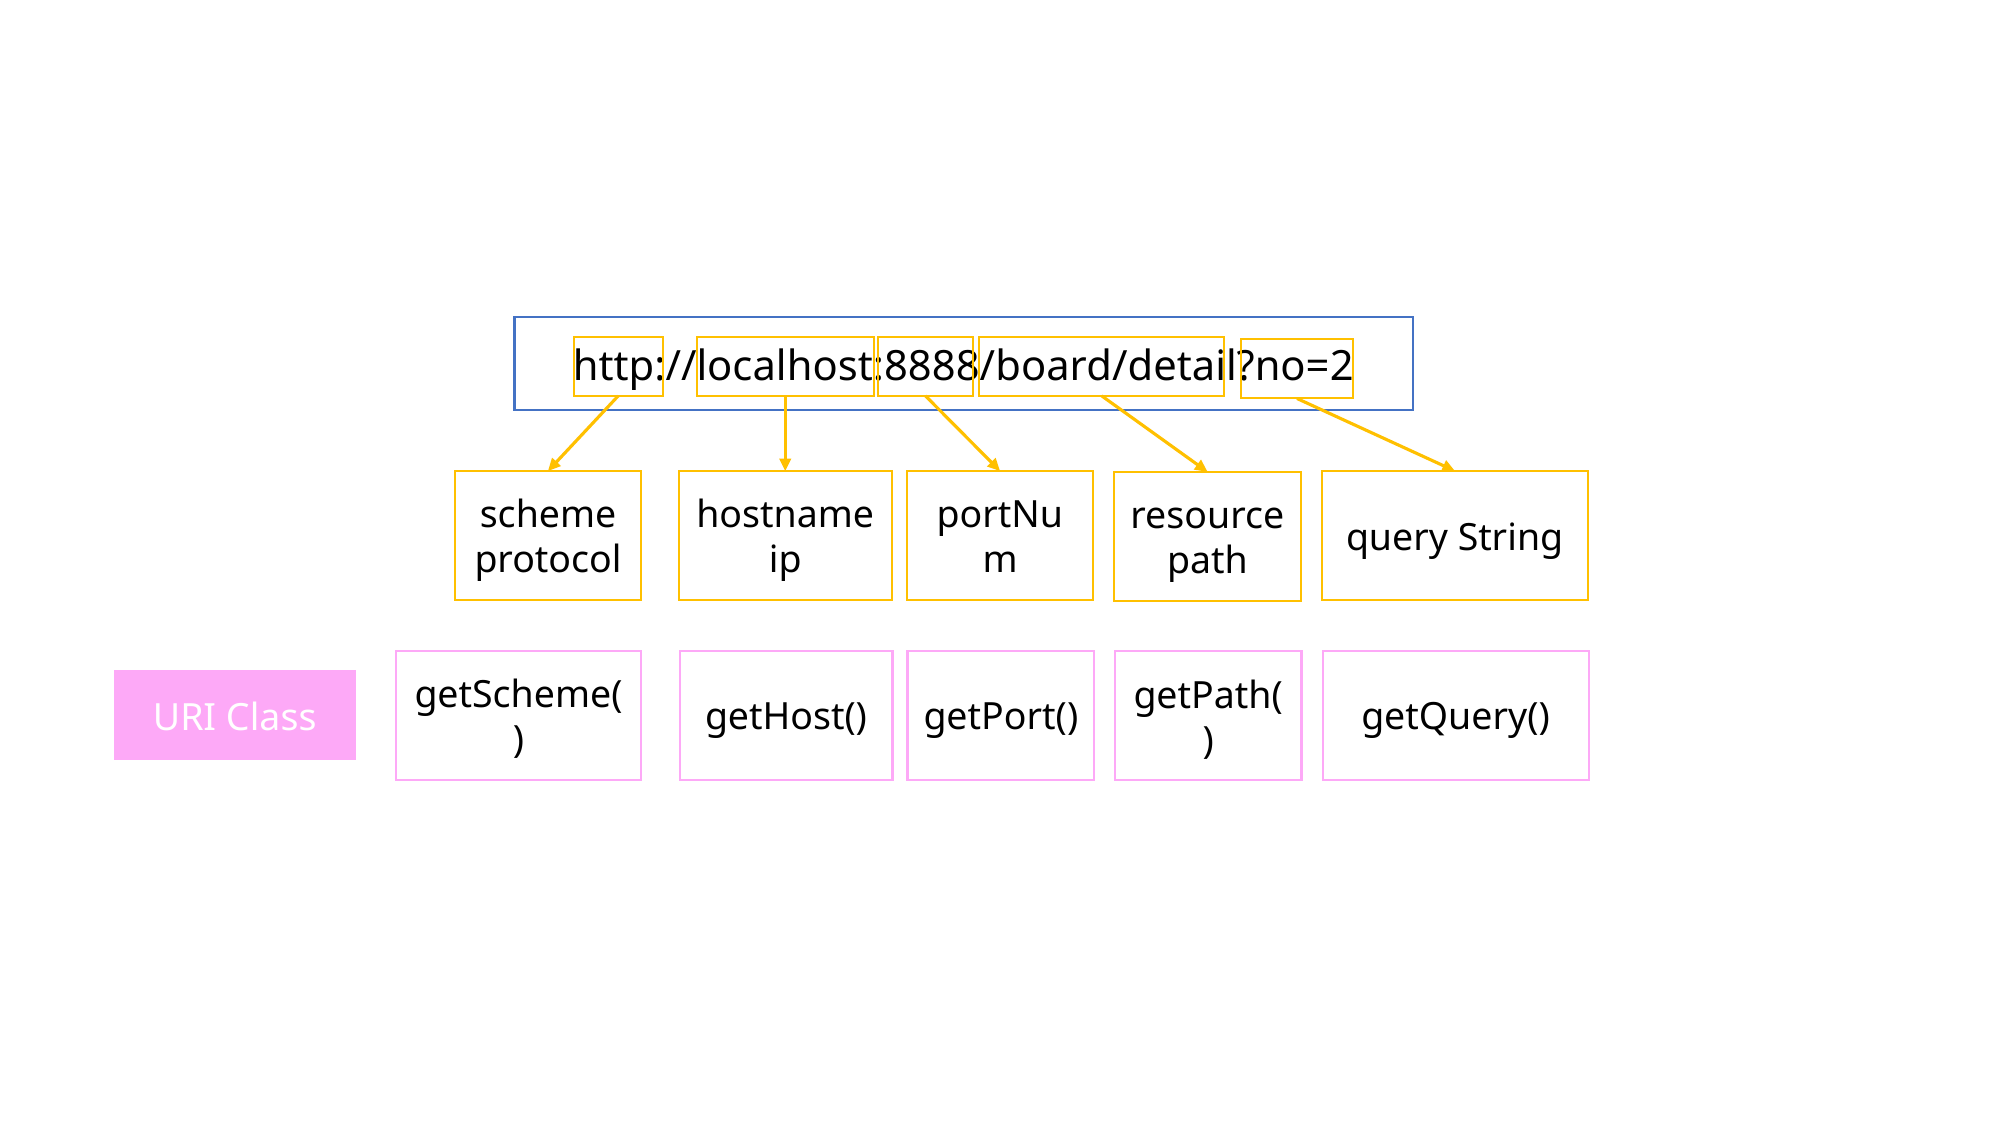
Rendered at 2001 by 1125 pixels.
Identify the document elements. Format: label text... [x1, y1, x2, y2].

text_box getScheme() [395, 650, 642, 781]
text_box [877, 336, 974, 397]
text_box [696, 336, 875, 397]
text_box scheme protocol [454, 470, 642, 601]
text_box getPath() [1114, 650, 1303, 781]
text_box resource path [1113, 471, 1302, 602]
text_box portNum [906, 470, 1094, 601]
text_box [1101, 395, 1208, 472]
text_box [1240, 338, 1354, 399]
text_box http://localhost:8888/board/detail?no=2 [513, 316, 1414, 411]
text_box getPort() [906, 650, 1095, 781]
text_box [978, 336, 1225, 397]
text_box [925, 395, 1000, 471]
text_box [548, 395, 619, 471]
text_box getQuery() [1322, 650, 1590, 781]
text_box hostname ip [678, 470, 893, 601]
text_box [573, 336, 664, 397]
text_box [1296, 398, 1455, 471]
text_box query String [1321, 470, 1589, 601]
text_box URI Class [111, 667, 359, 763]
text_box getHost() [679, 650, 894, 781]
